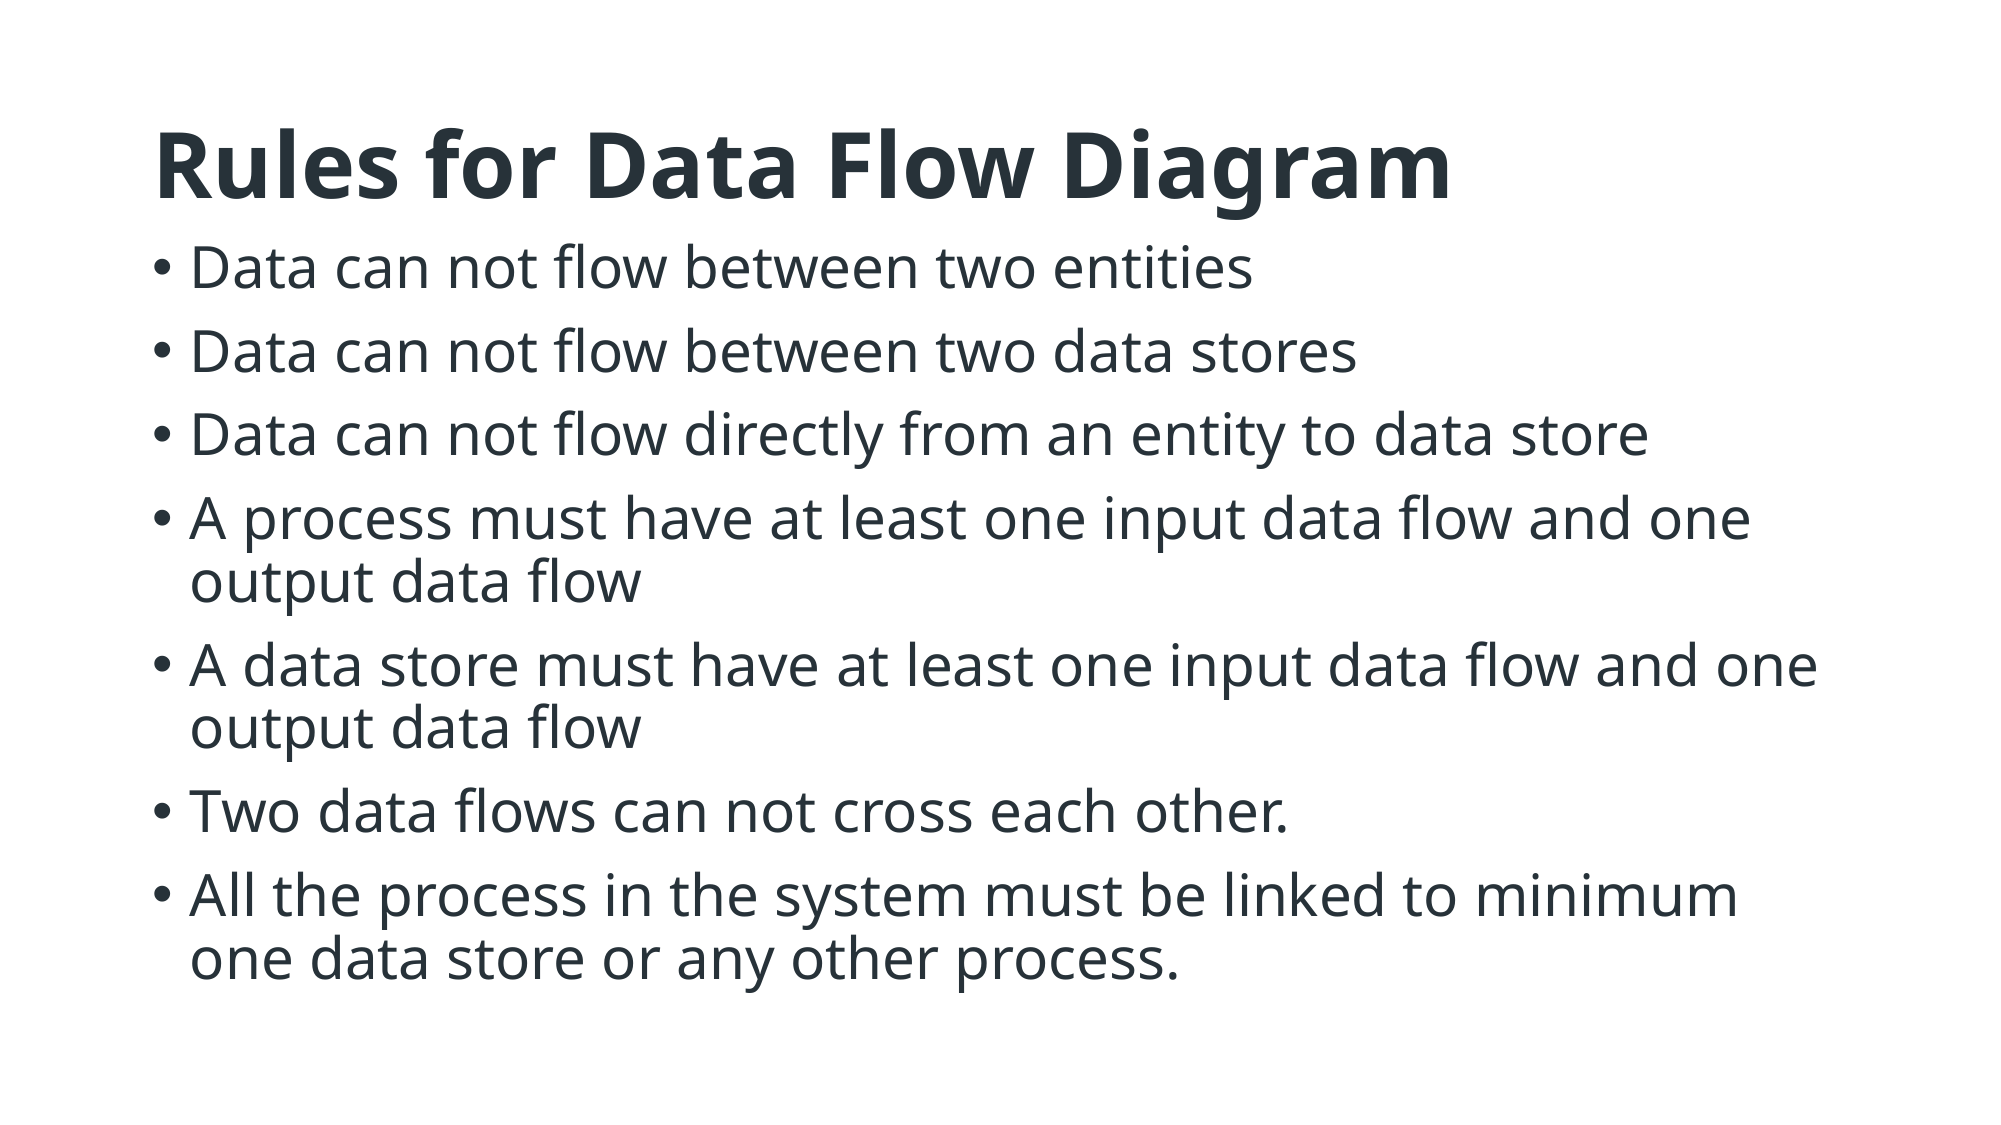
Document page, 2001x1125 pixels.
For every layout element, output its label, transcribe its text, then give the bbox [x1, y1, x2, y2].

list Data can not flow between two entities Data can not flow between two data stores Data can not flow directly from an entity to data store A process must have at least one input data flow and one output data flow A data store must have at least one input data flow and one output data flow Two data flows can not cross each other. All the process in the system must be linked to minimum one data store or any other process. [137, 230, 1863, 1066]
title Rules for Data Flow Diagram [137, 59, 1863, 230]
